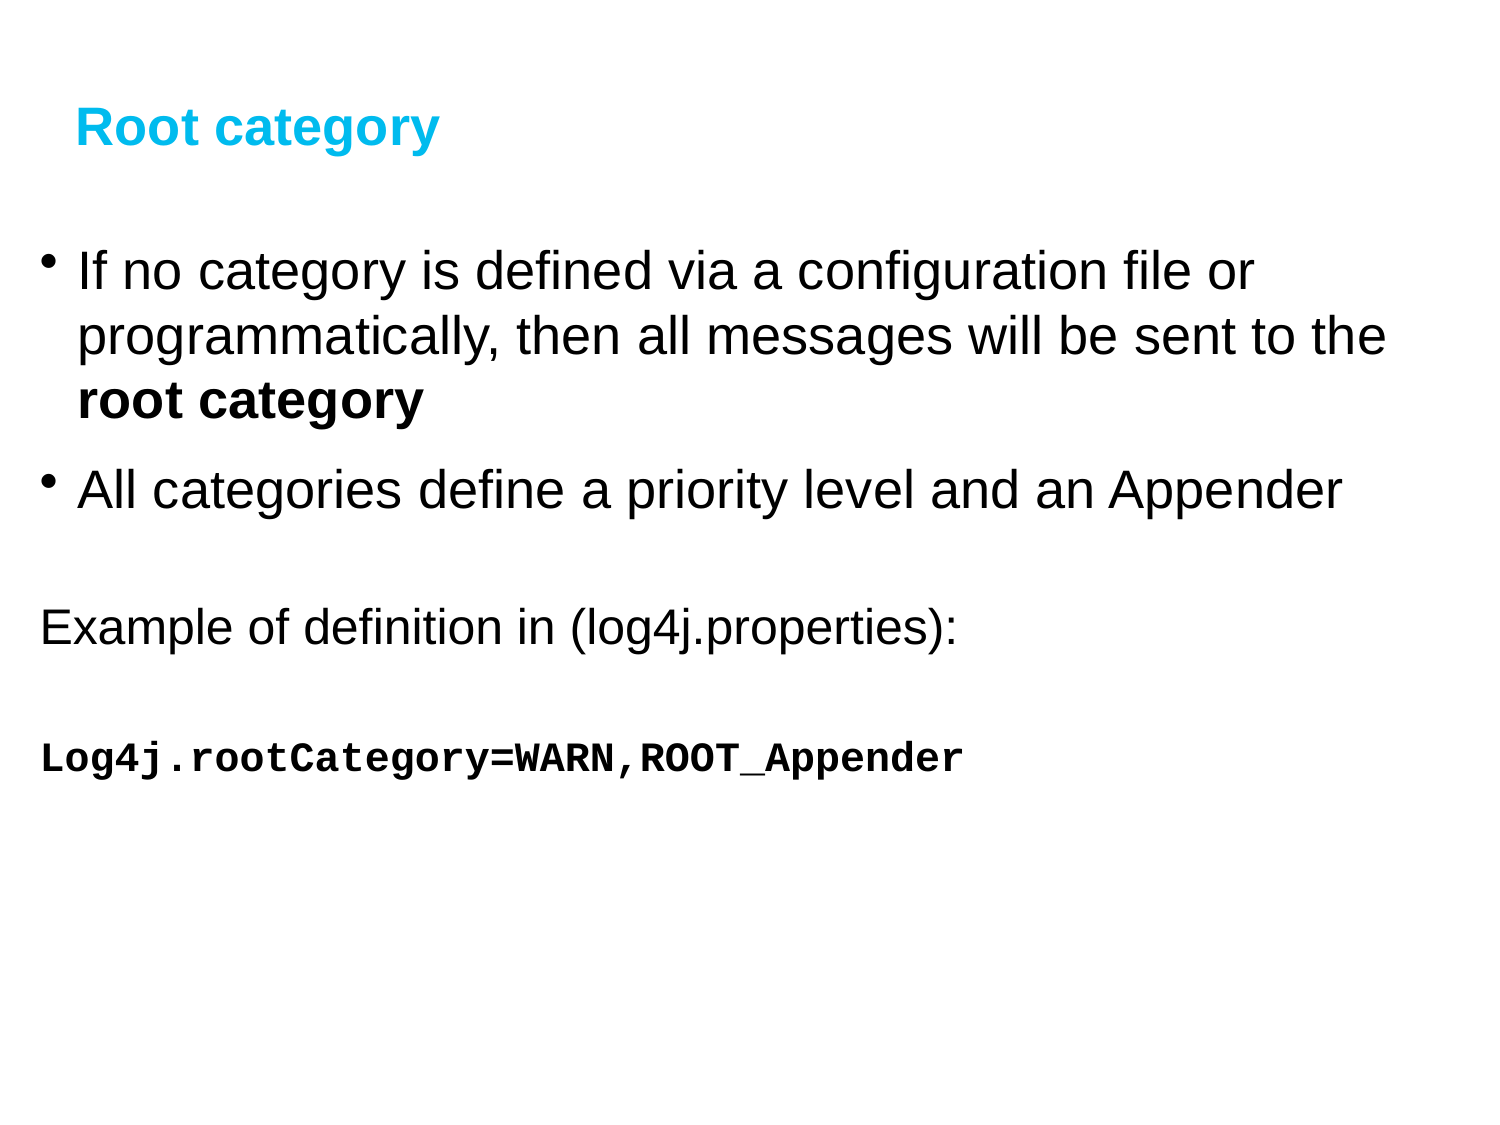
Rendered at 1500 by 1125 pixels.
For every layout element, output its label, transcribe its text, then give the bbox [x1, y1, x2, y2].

list If no category is defined via a configuration file or programmatically, then all messages will be sent to the root category All categories define a priority level and an Appender Example of definition in (log4j.properties): Log4j.rootCategory=WARN,ROOT_Appender [39, 234, 1465, 1026]
title Root category [75, 27, 1422, 157]
